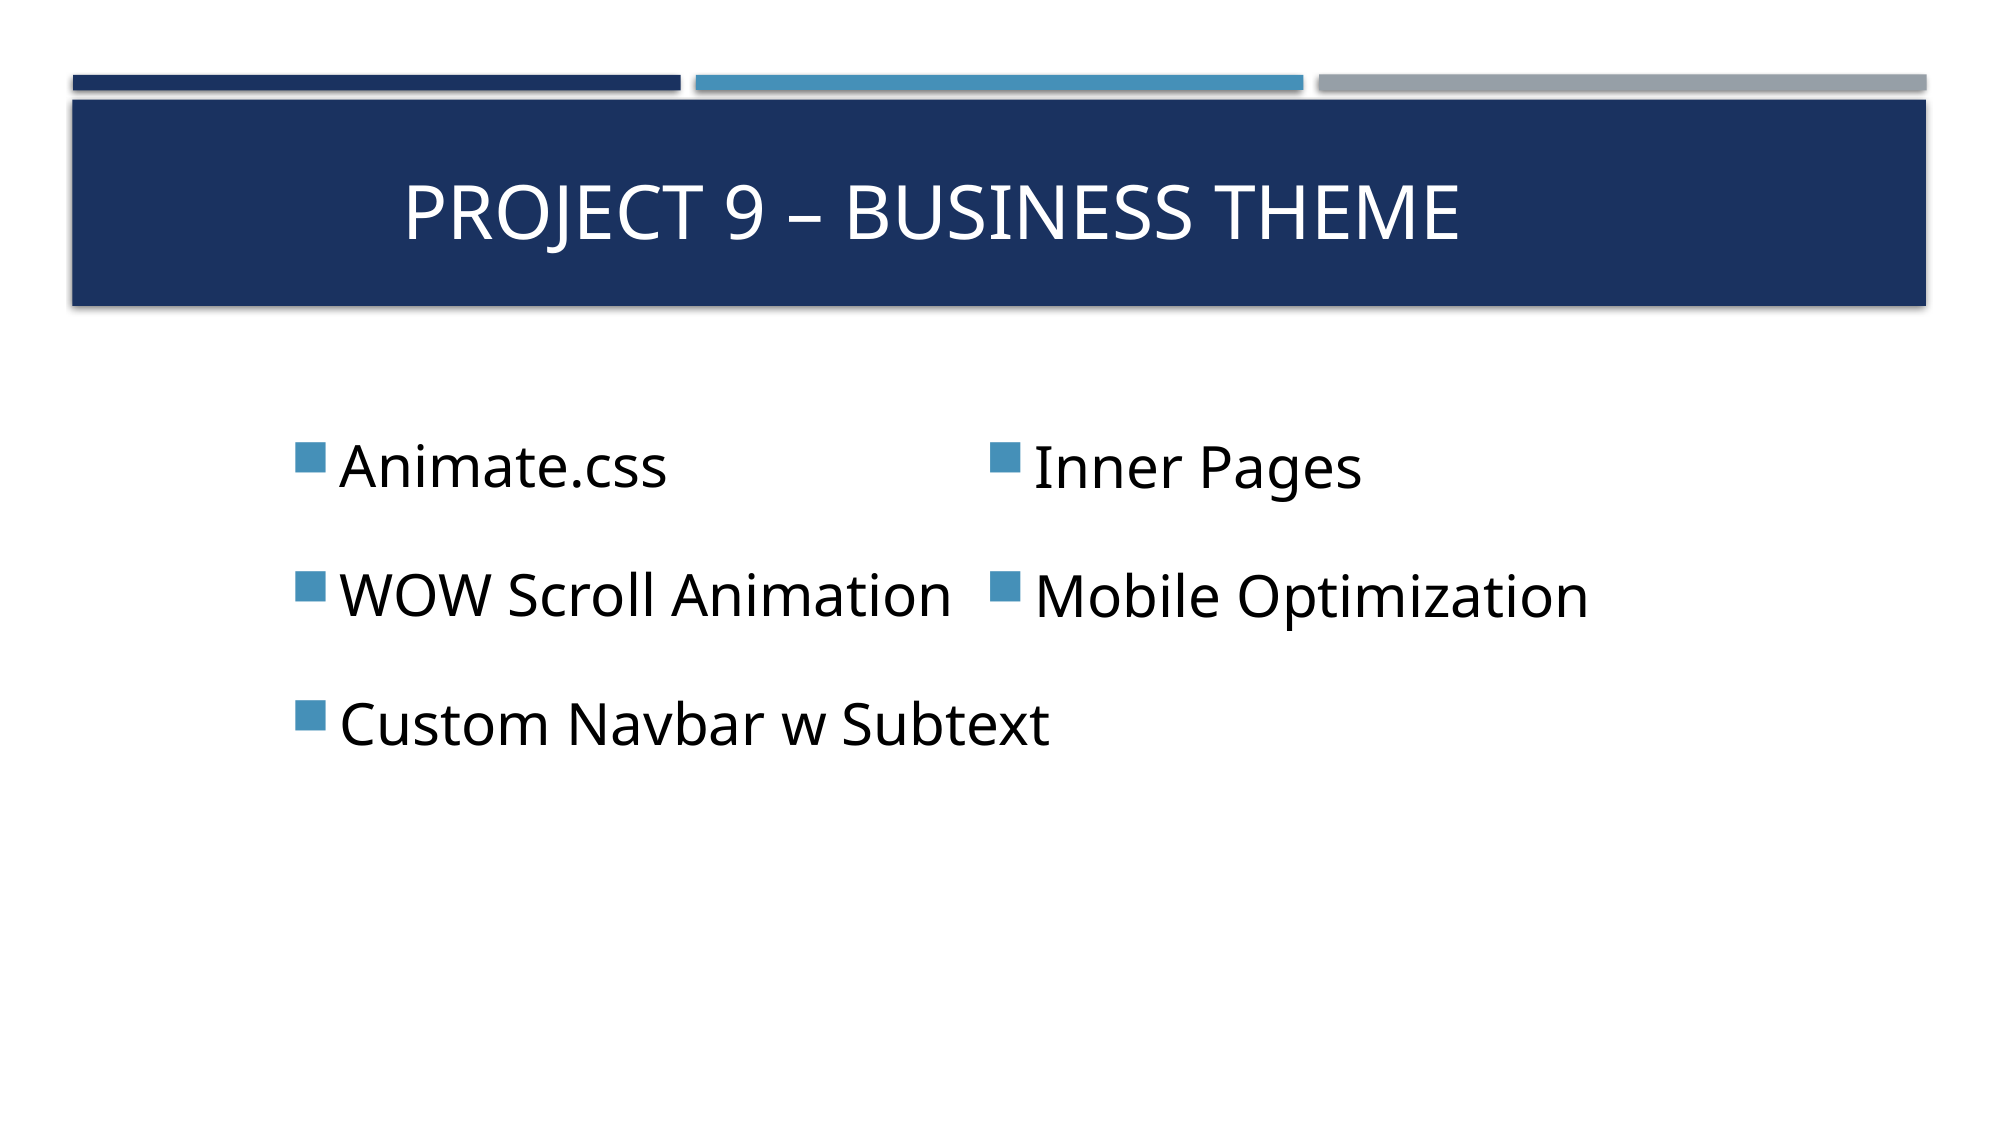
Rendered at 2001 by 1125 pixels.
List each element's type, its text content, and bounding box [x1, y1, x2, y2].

text_box Inner Pages Mobile Optimization [969, 387, 1802, 1125]
text_box Animate.css WOW Scroll Animation Custom Navbar w Subtext [275, 387, 969, 1125]
title Project 9 – Business Theme [387, 0, 1700, 263]
